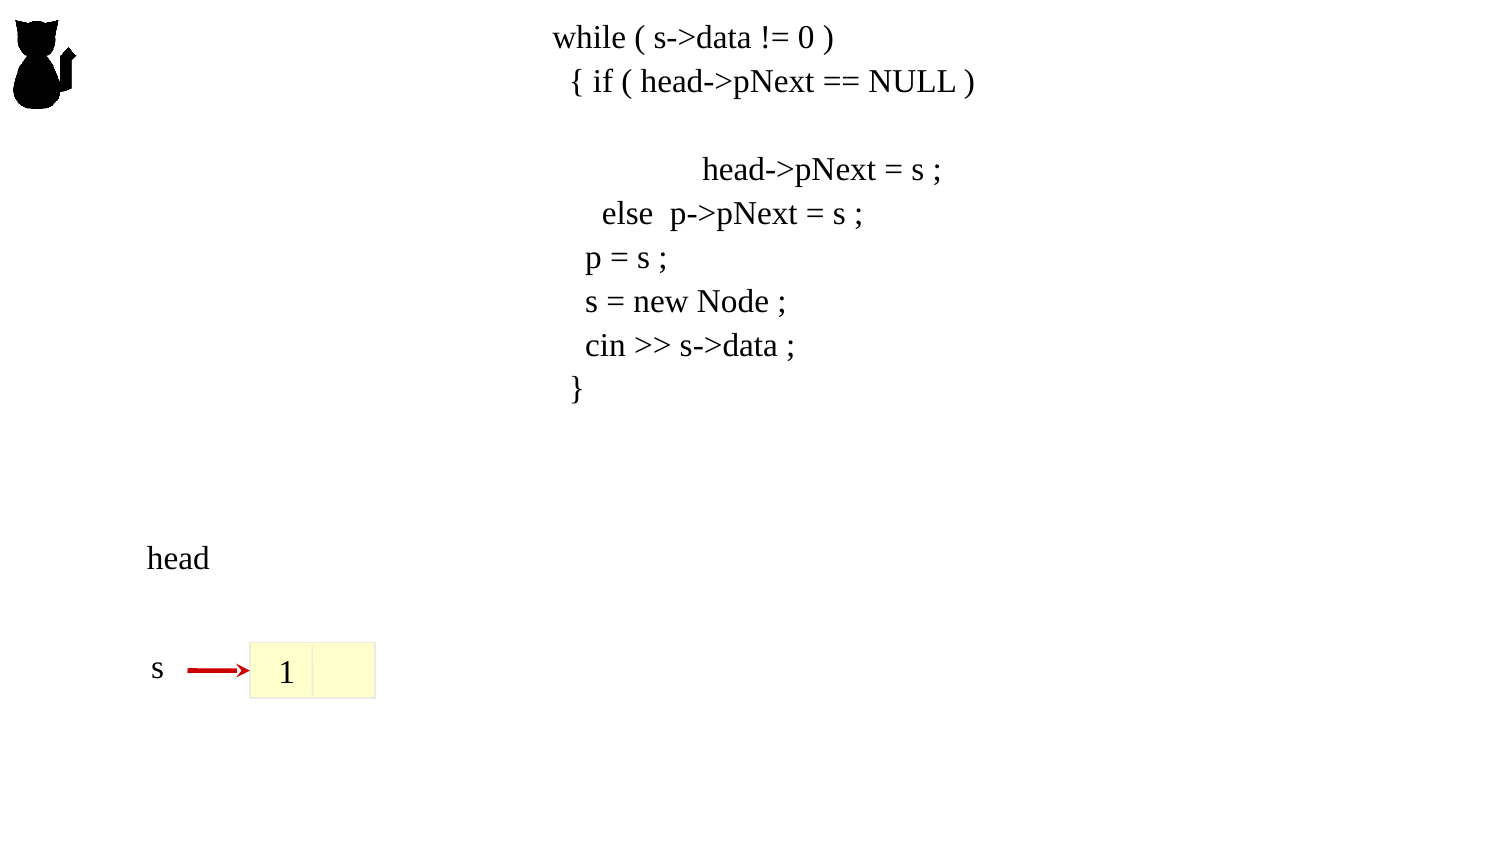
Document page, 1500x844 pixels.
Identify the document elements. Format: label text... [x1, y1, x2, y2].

text_box head [132, 528, 225, 584]
text_box [237, 664, 244, 677]
picture [0, 20, 89, 109]
text_box s [136, 637, 179, 694]
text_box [249, 642, 376, 699]
text_box while ( s->data != 0 ) { if ( head->pNext == NULL ) head->pNext = s ; else p->pNext = s ; p = s ; s = new Node ; cin >> s->data ; } [537, 4, 1013, 414]
